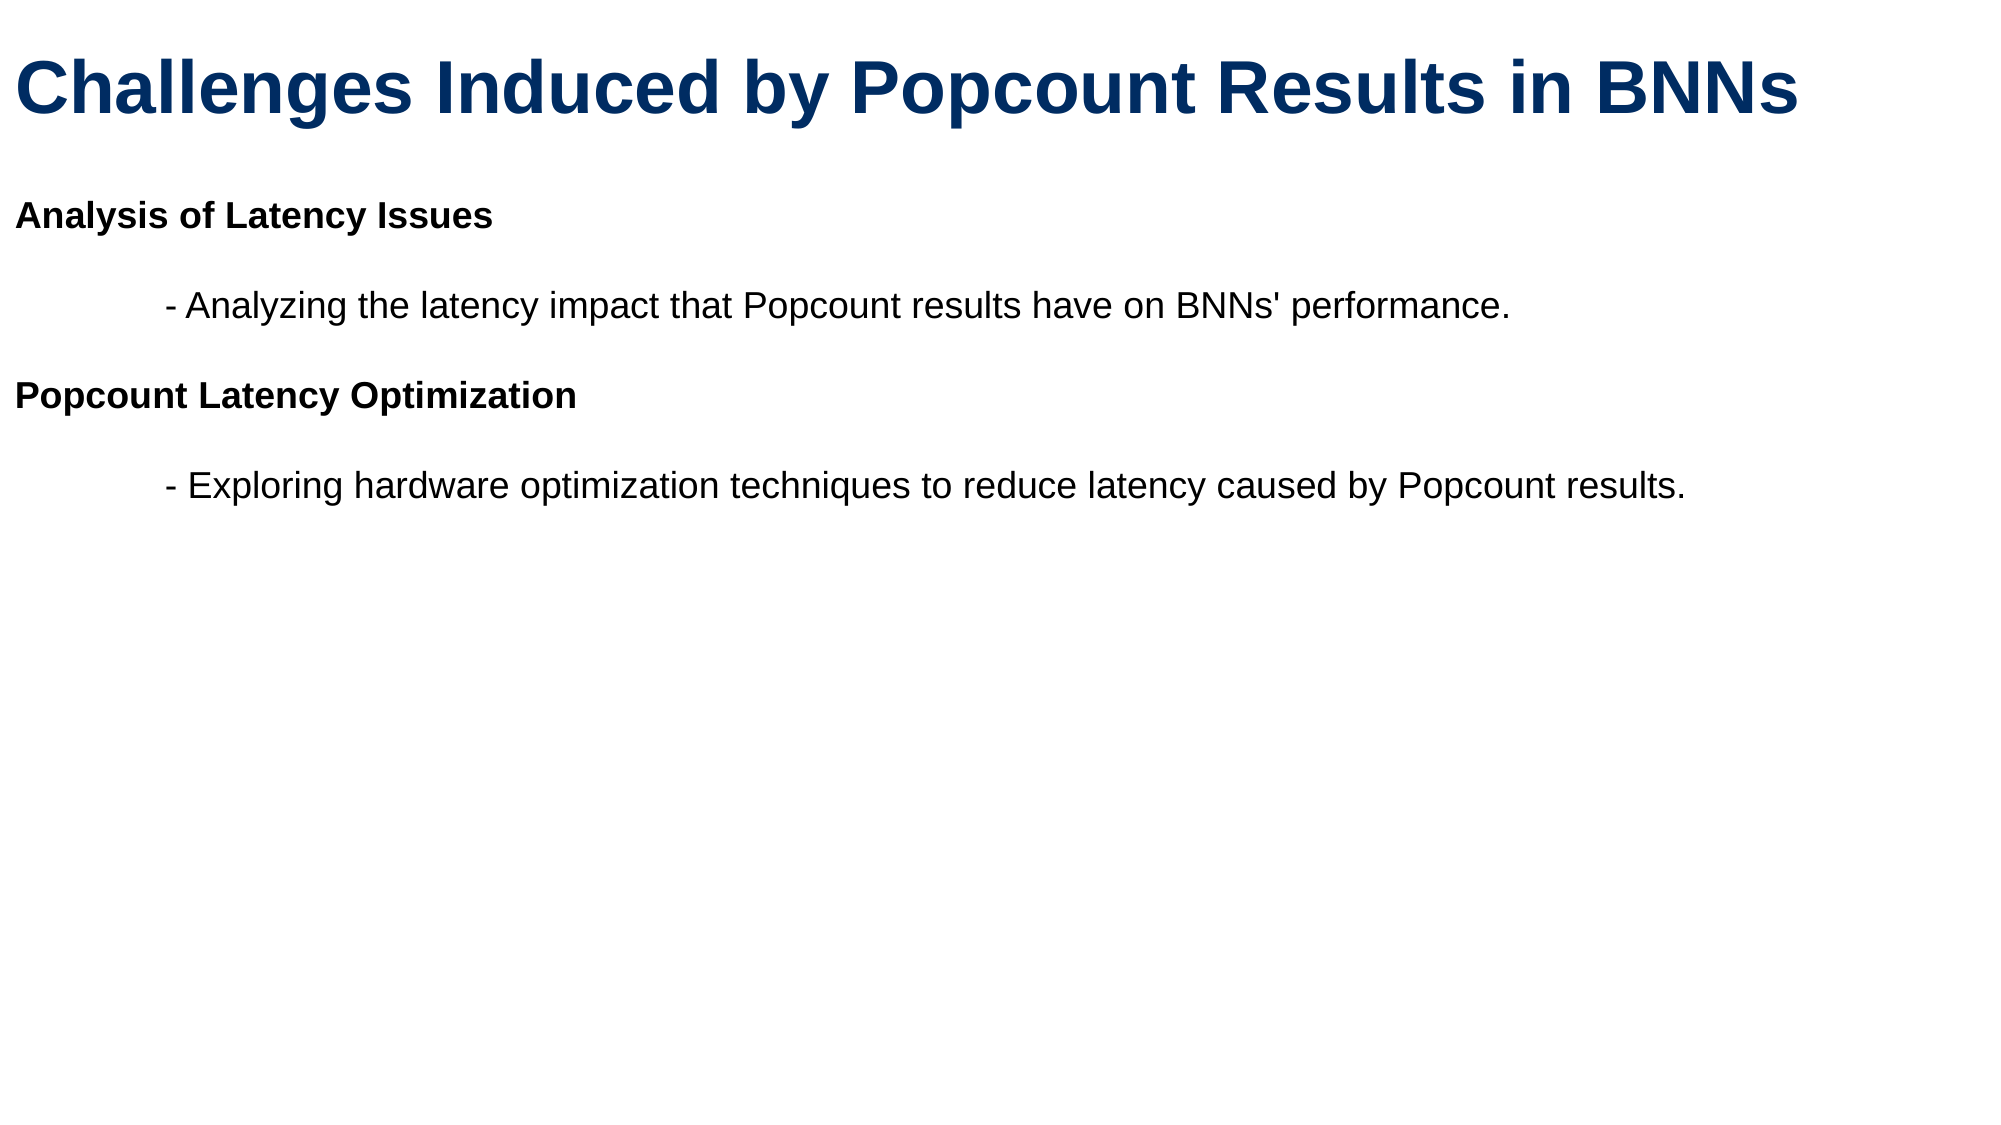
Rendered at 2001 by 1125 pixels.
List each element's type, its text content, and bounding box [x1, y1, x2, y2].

text_box Challenges Induced by Popcount Results in BNNs [0, 0, 2000, 183]
text_box Analysis of Latency Issues - Analyzing the latency impact that Popcount results have on BNNs' performance. Popcount Latency Optimization - Exploring hardware optimization techniques to reduce latency caused by Popcount results. [0, 183, 2000, 514]
